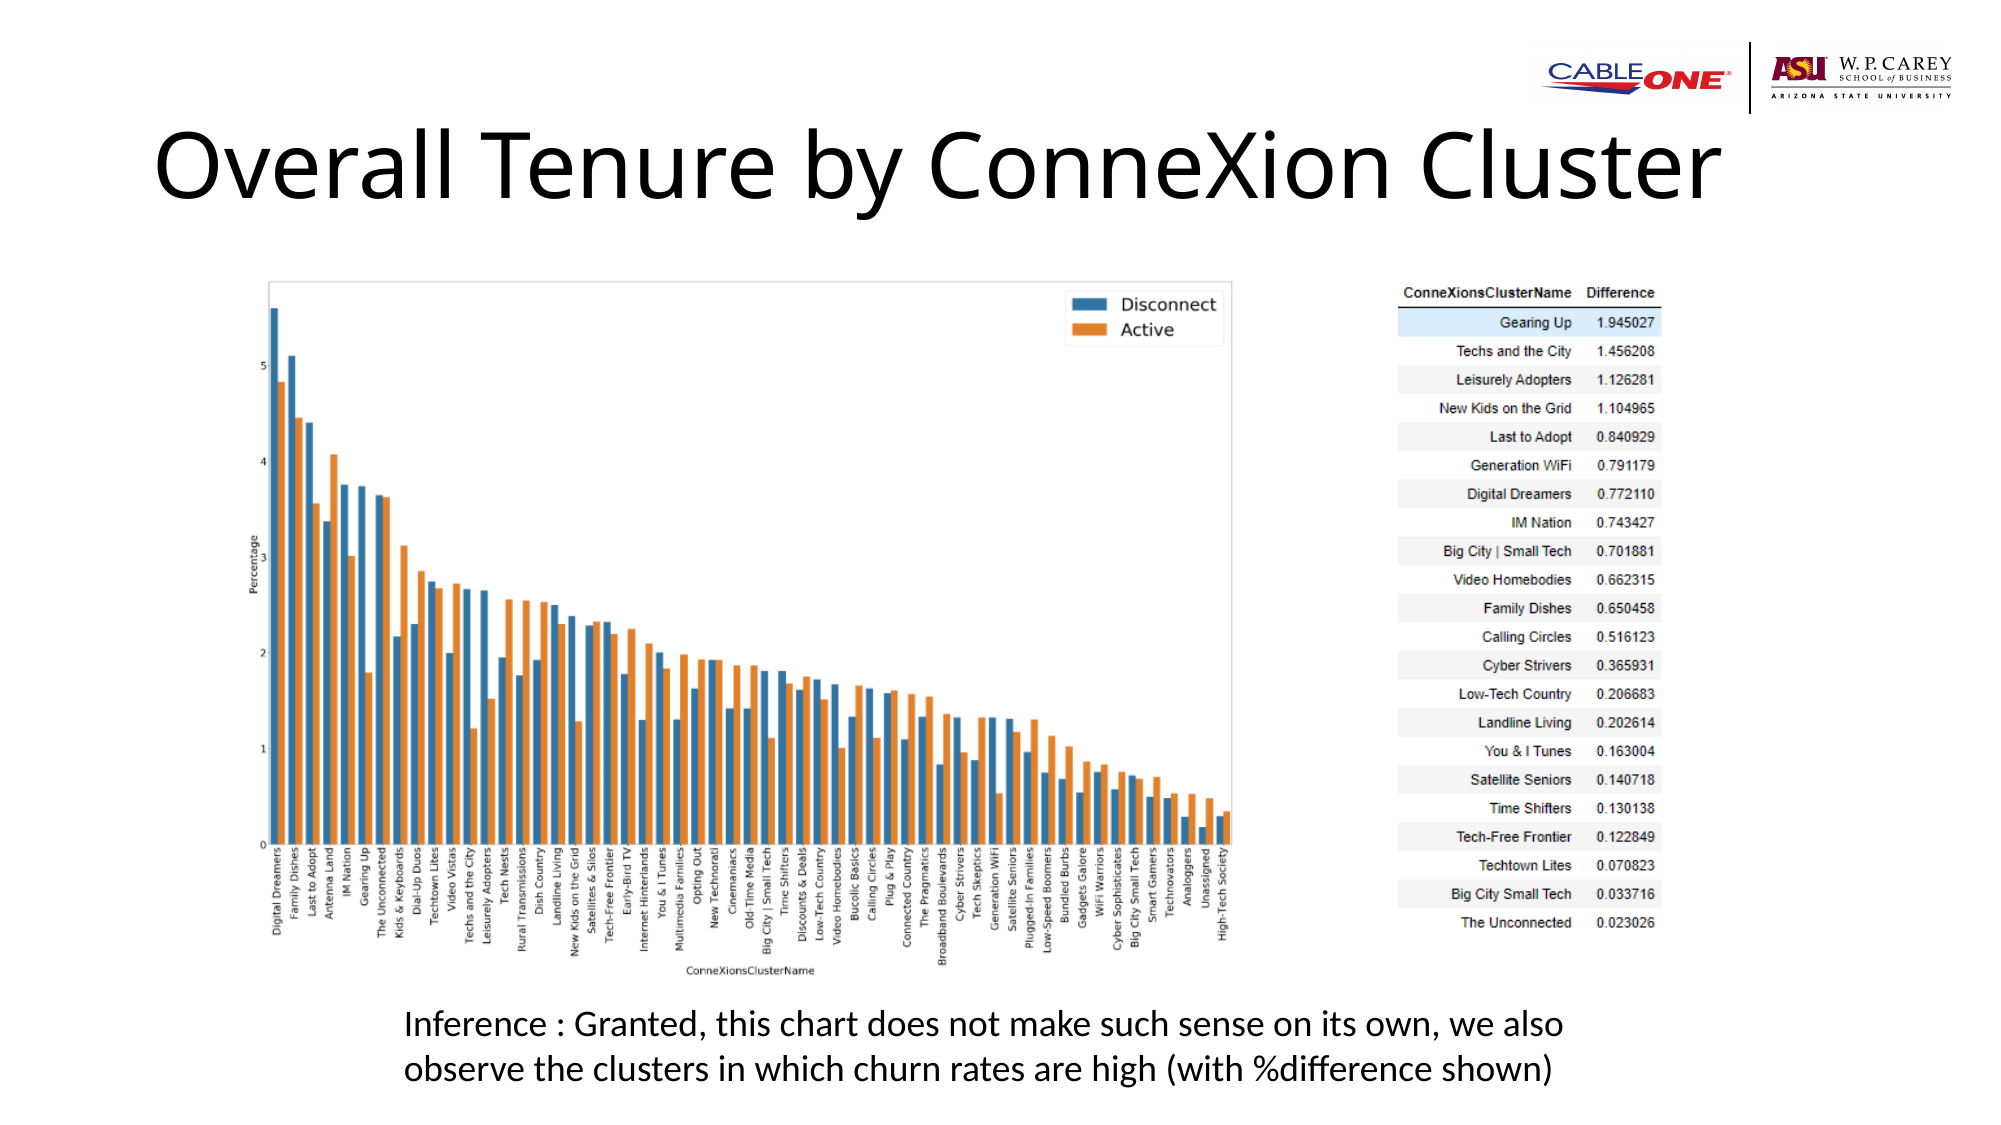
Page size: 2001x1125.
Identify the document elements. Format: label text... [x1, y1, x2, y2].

title Overall Tenure by ConneXion Cluster [137, 59, 1863, 278]
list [225, 277, 1240, 980]
text_box Inference : Granted, this chart does not make such sense on its own, we also observe the clusters in which churn rates are high (with %difference shown) [388, 991, 1611, 1096]
picture [1522, 41, 1749, 107]
picture [1770, 41, 1952, 114]
picture [1397, 277, 1672, 942]
